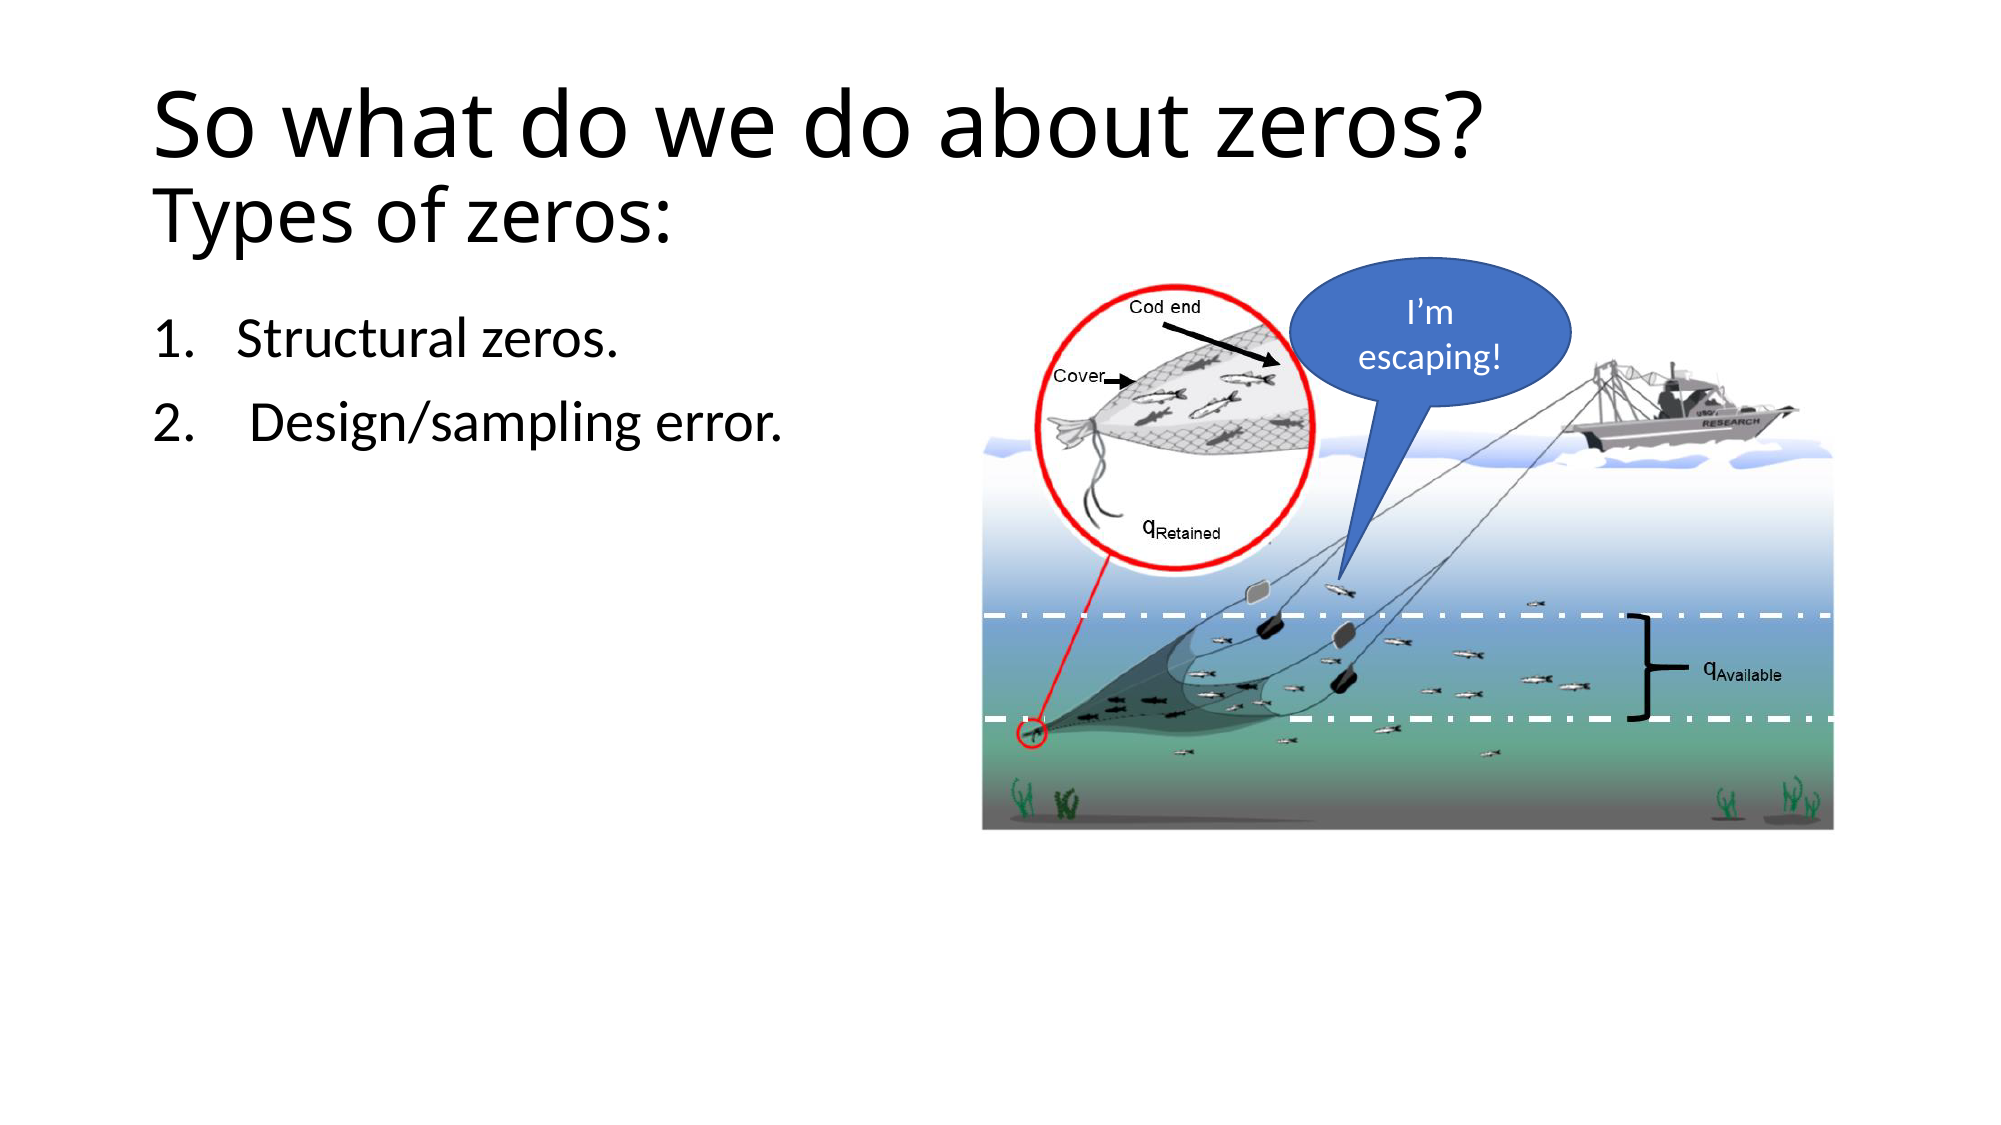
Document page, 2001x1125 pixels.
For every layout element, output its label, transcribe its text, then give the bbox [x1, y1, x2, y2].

title So what do we do about zeros? Types of zeros: [137, 59, 1863, 278]
picture [976, 234, 1840, 839]
list Structural zeros. Design/sampling error. [137, 299, 1863, 1014]
